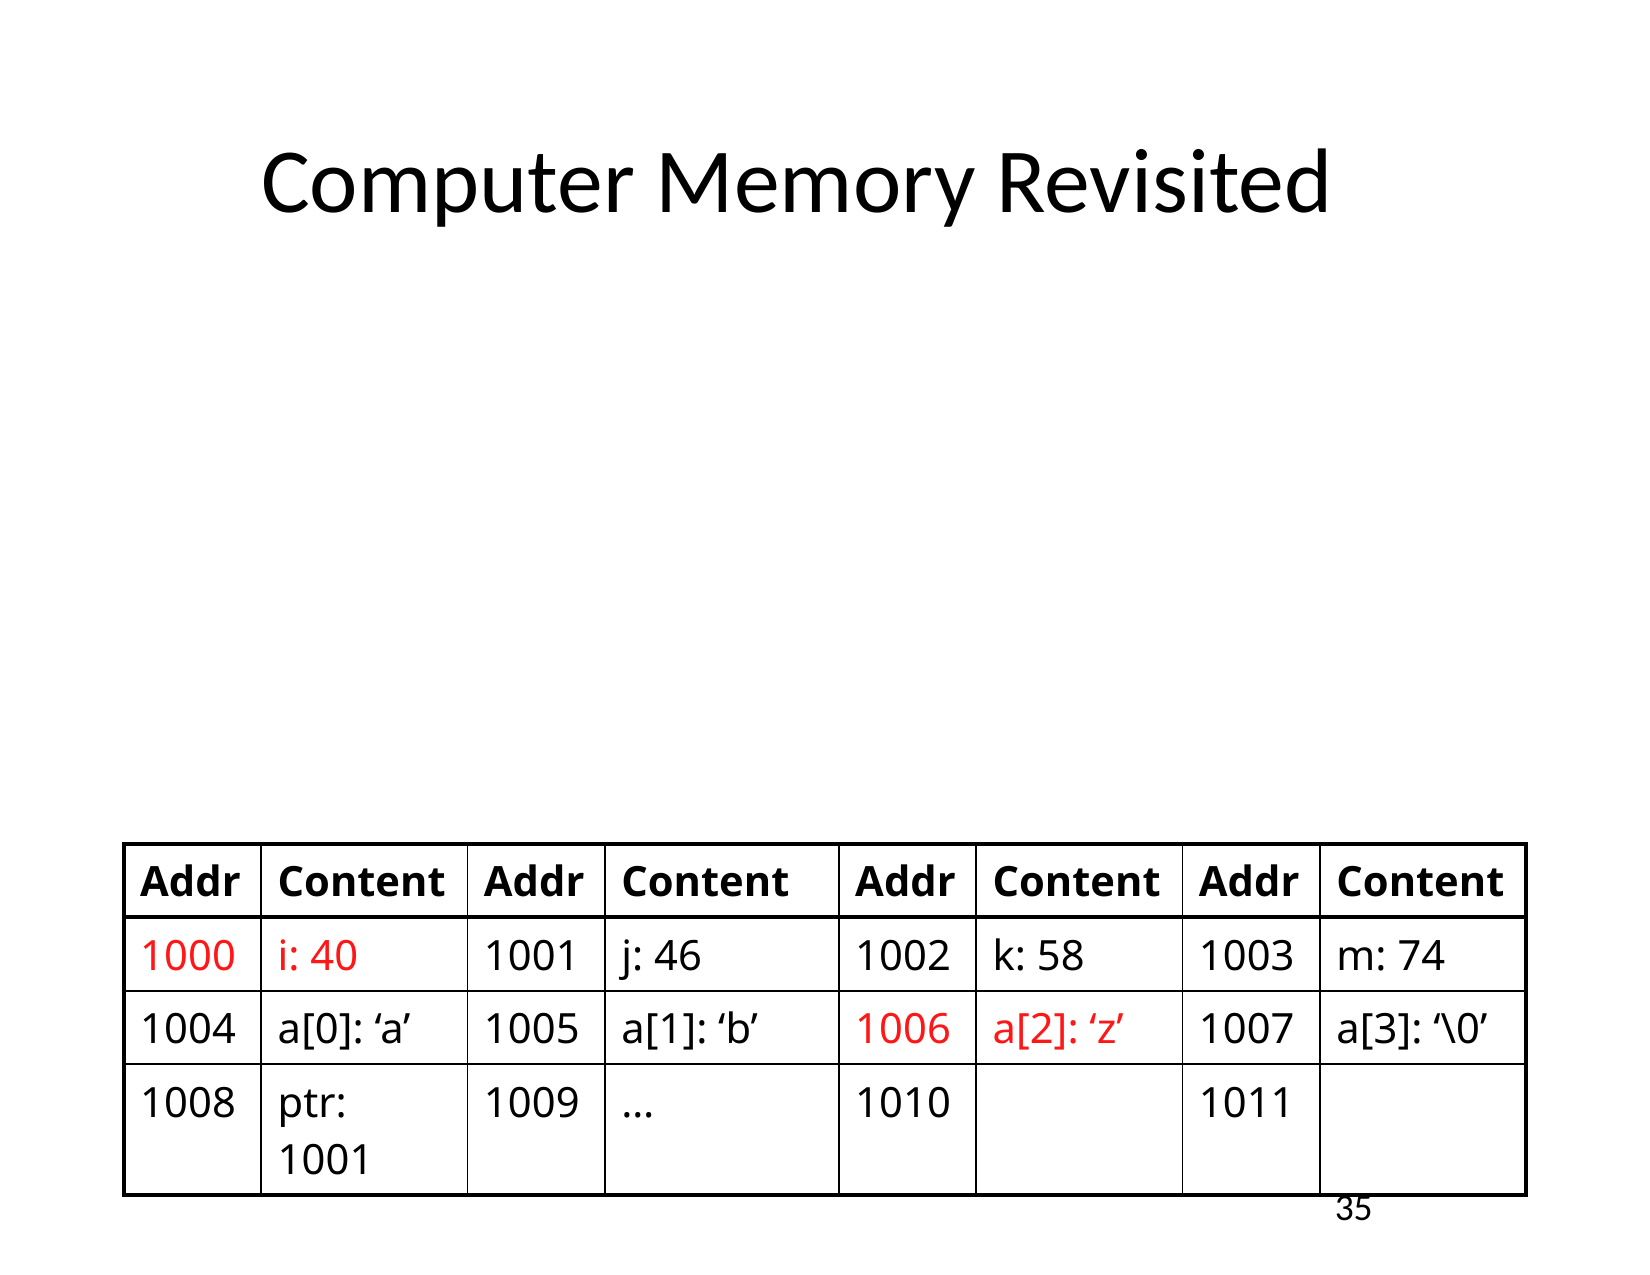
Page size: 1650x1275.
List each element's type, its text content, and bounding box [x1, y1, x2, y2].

table_cell 1001 [468, 919, 604, 990]
table_cell a[3]: ‘\0’ [1321, 992, 1524, 1063]
table_header Content [977, 846, 1182, 915]
table_header Content [262, 846, 467, 915]
table_cell 1007 [1183, 992, 1319, 1063]
table_cell a[2]: ‘z’ [977, 992, 1182, 1063]
title Computer Memory Revisited [96, 113, 1499, 326]
table_cell 1002 [840, 919, 975, 990]
table_cell 1000 [126, 919, 260, 990]
table_cell a[0]: ‘a’ [262, 992, 467, 1063]
table_cell ptr: 1001 [262, 1065, 467, 1193]
table_cell a[1]: ‘b’ [606, 992, 838, 1063]
table_cell 1003 [1183, 919, 1319, 990]
table_cell … [606, 1065, 838, 1193]
table_header Addr [468, 846, 604, 915]
table_cell 1011 [1183, 1065, 1319, 1193]
table_header Addr [126, 846, 260, 915]
table_cell 1010 [840, 1065, 975, 1193]
table_cell j: 46 [606, 919, 838, 990]
table_cell m: 74 [1321, 919, 1524, 990]
table_cell [977, 1065, 1182, 1193]
table_cell 1008 [126, 1065, 260, 1193]
table_cell i: 40 [262, 919, 467, 990]
table_cell 1006 [840, 992, 975, 1063]
table_header Content [606, 846, 838, 915]
table_header Addr [1183, 846, 1319, 915]
table_cell 1009 [468, 1065, 604, 1193]
table_cell 1005 [468, 992, 604, 1063]
slide_number 35 [1320, 1175, 1650, 1261]
table_cell 1004 [126, 992, 260, 1063]
table_header Addr [840, 846, 975, 915]
table_cell k: 58 [977, 919, 1182, 990]
table_cell [1321, 1065, 1524, 1193]
table_header Content [1321, 846, 1524, 915]
